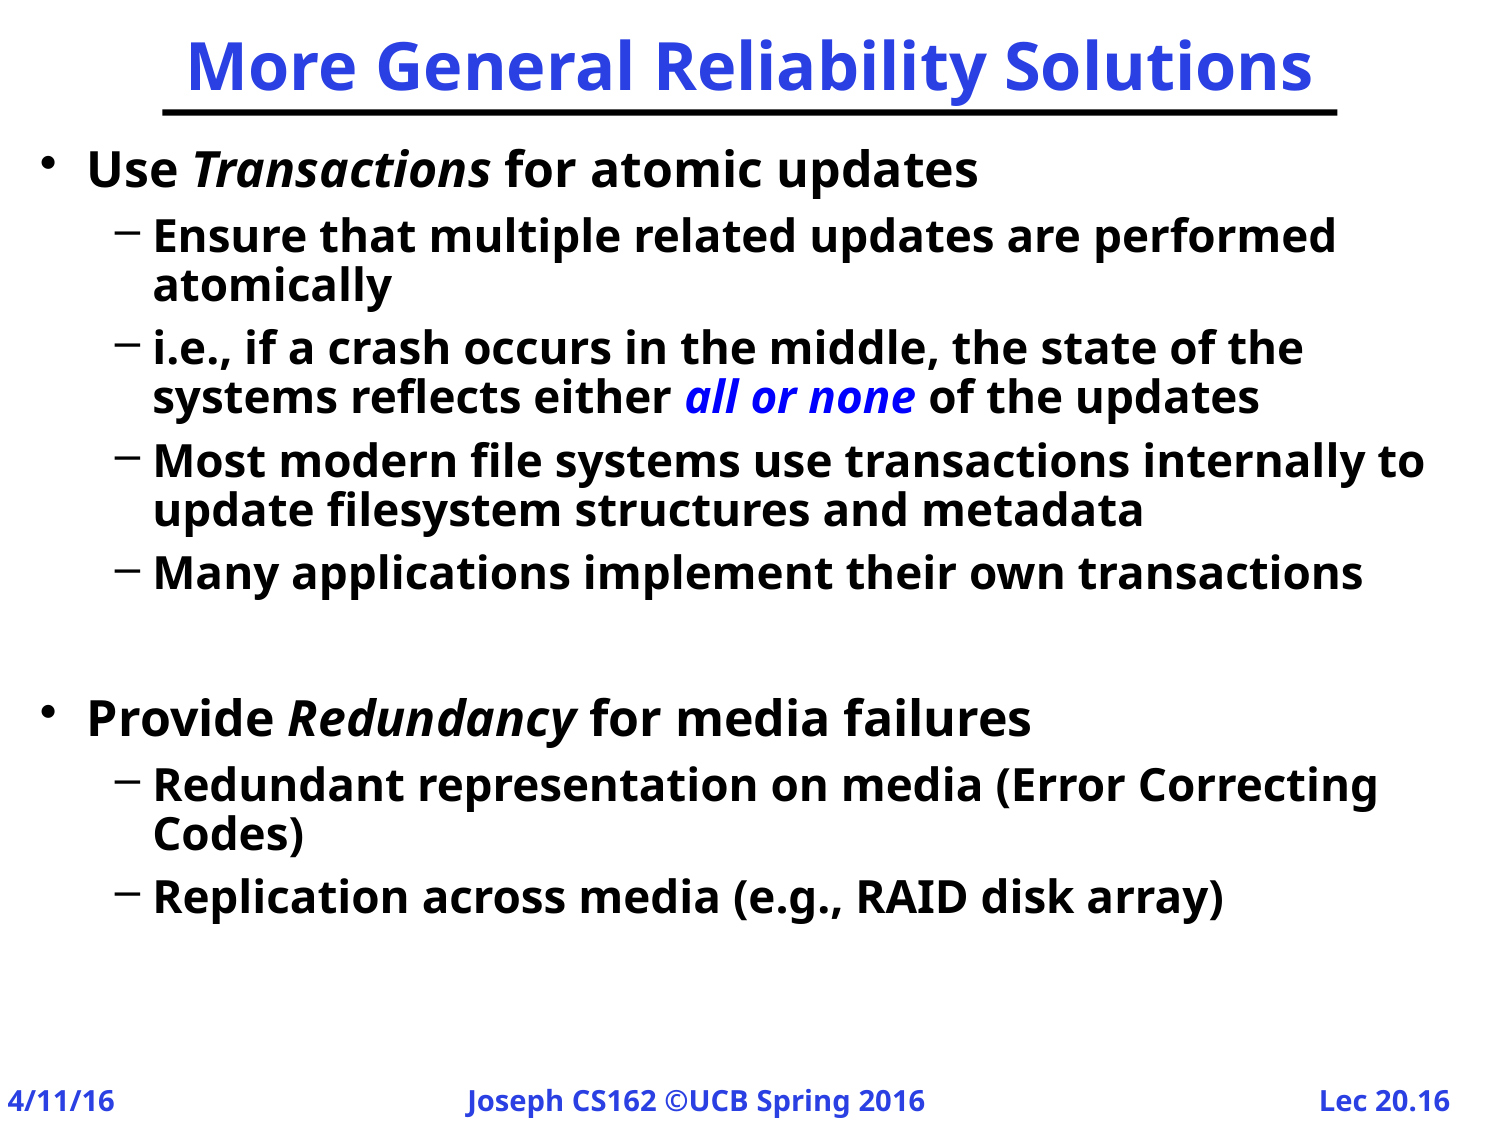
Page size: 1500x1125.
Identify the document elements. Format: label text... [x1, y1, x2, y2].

list Use Transactions for atomic updates Ensure that multiple related updates are performed atomically i.e., if a crash occurs in the middle, the state of the systems reflects either all or none of the updates Most modern file systems use transactions internally to update filesystem structures and metadata Many applications implement their own transactions Provide Redundancy for media failures Redundant representation on media (Error Correcting Codes) Replication across media (e.g., RAID disk array) [24, 137, 1475, 975]
title More General Reliability Solutions [162, 24, 1338, 113]
